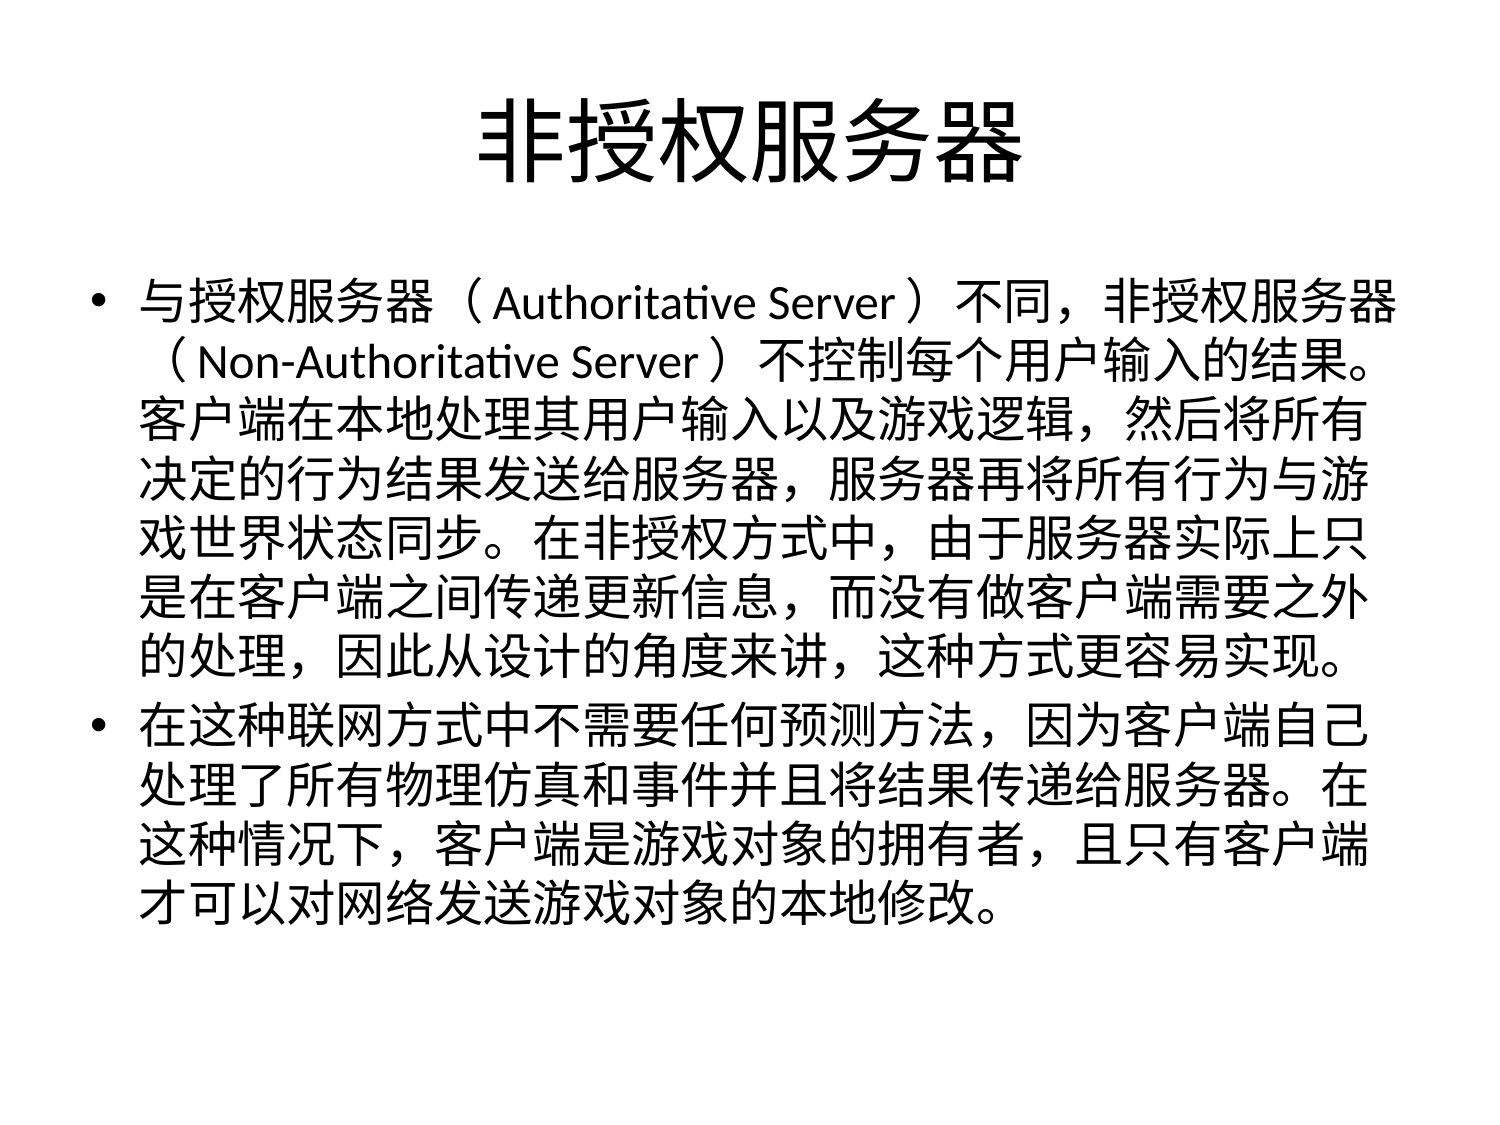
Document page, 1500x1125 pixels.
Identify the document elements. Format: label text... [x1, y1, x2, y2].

list 与授权服务器（Authoritative Server）不同，非授权服务器（Non-Authoritative Server）不控制每个用户输入的结果。客户端在本地处理其用户输入以及游戏逻辑，然后将所有决定的行为结果发送给服务器，服务器再将所有行为与游戏世界状态同步。在非授权方式中，由于服务器实际上只是在客户端之间传递更新信息，而没有做客户端需要之外的处理，因此从设计的角度来讲，这种方式更容易实现。 在这种联网方式中不需要任何预测方法，因为客户端自己处理了所有物理仿真和事件并且将结果传递给服务器。在这种情况下，客户端是游戏对象的拥有者，且只有客户端才可以对网络发送游戏对象的本地修改。 [75, 262, 1425, 1005]
title 非授权服务器 [75, 45, 1425, 233]
